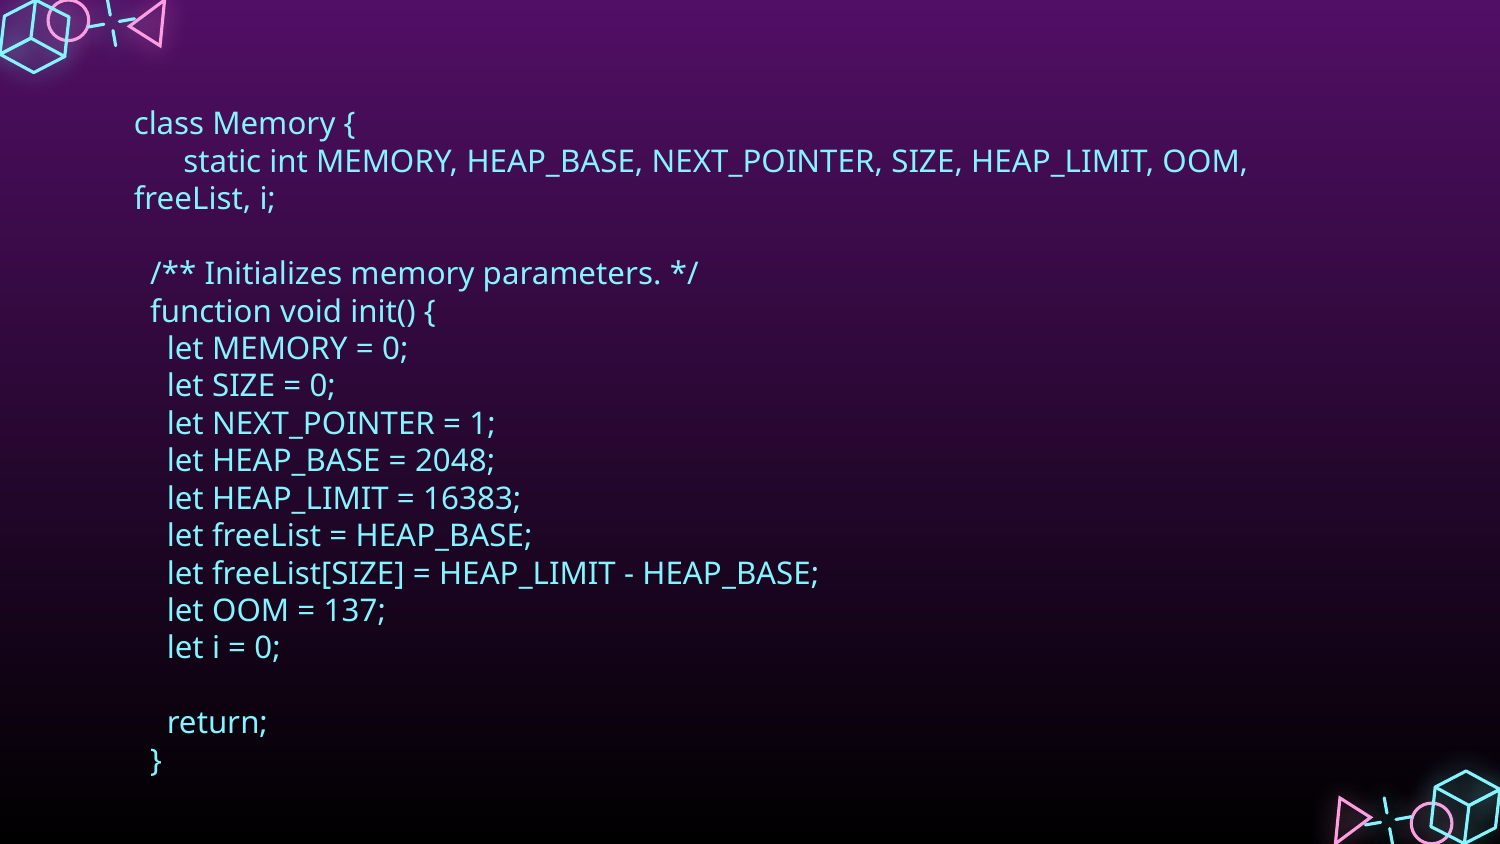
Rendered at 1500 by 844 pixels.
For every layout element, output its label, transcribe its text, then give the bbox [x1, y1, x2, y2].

title class Memory { static int MEMORY, HEAP_BASE, NEXT_POINTER, SIZE, HEAP_LIMIT, OOM, freeList, i; /** Initializes memory parameters. */ function void init() { let MEMORY = 0; let SIZE = 0; let NEXT_POINTER = 1; let HEAP_BASE = 2048; let HEAP_LIMIT = 16383; let freeList = HEAP_BASE; let freeList[SIZE] = HEAP_LIMIT - HEAP_BASE; let OOM = 137; let i = 0; return; } [118, 88, 1382, 703]
